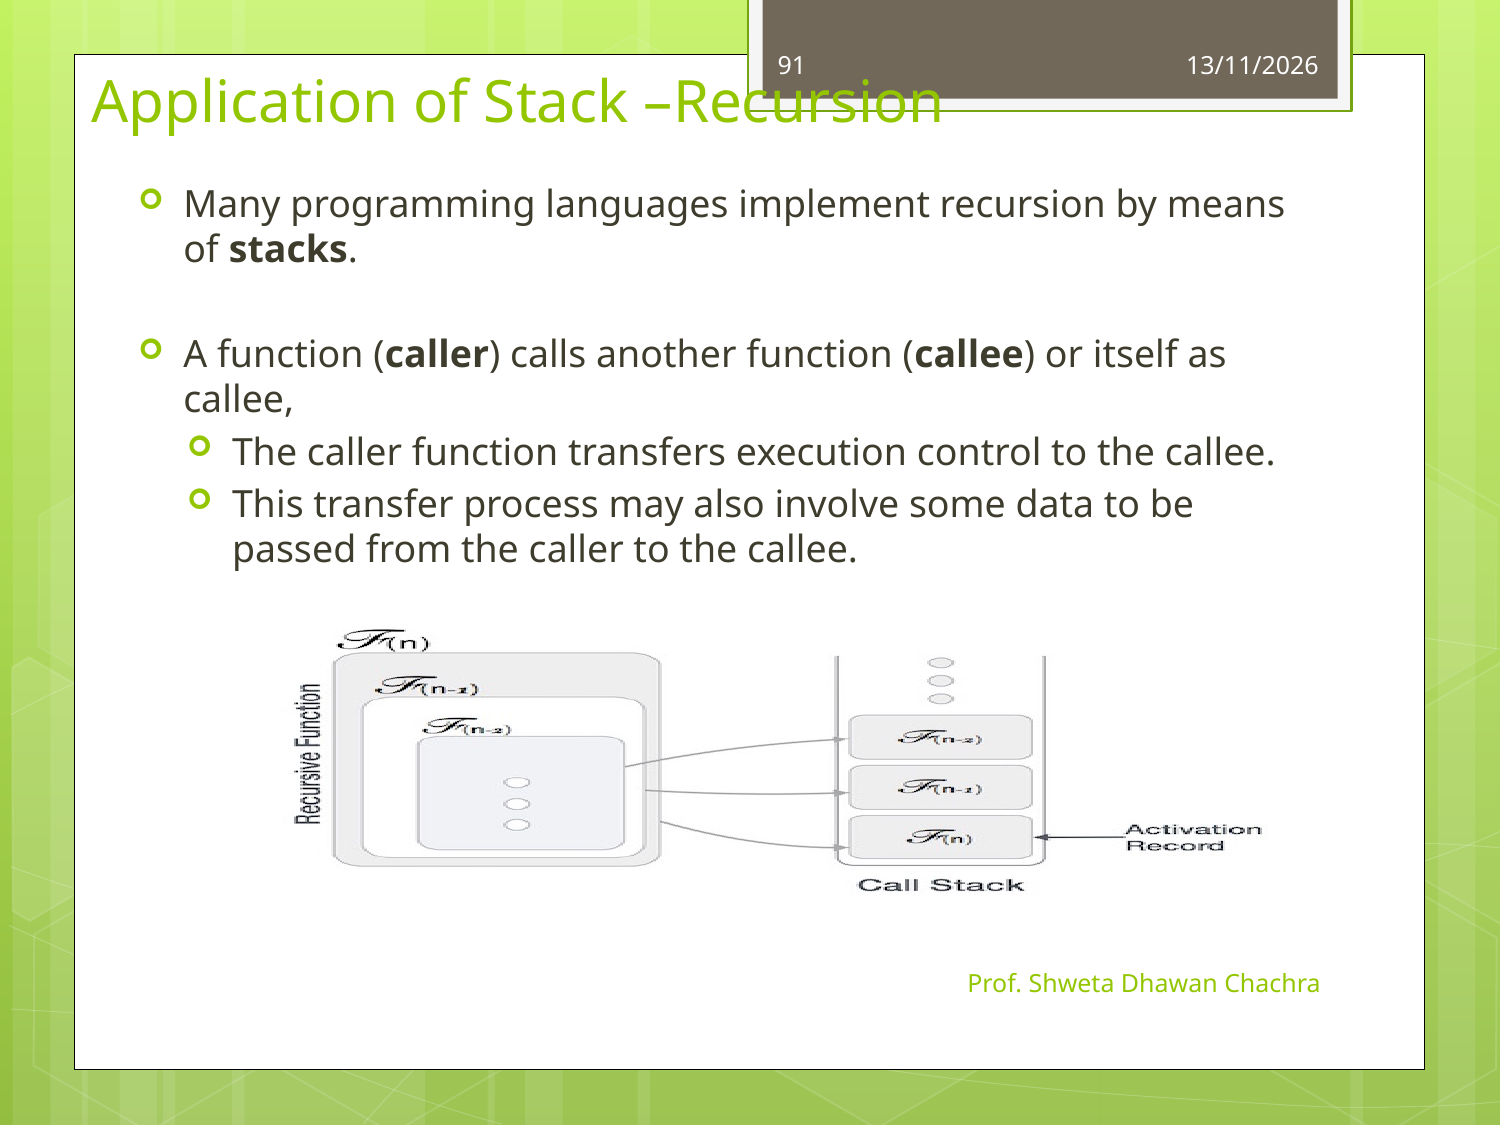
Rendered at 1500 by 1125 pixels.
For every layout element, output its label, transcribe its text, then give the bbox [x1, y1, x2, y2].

footer Prof. Shweta Dhawan Chachra [761, 952, 1337, 1013]
text_box Application of Stack –Recursion [76, 54, 1229, 142]
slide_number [983, 36, 1334, 97]
list Many programming languages implement recursion by means of stacks. A function (caller) calls another function (callee) or itself as callee, The caller function transfers execution control to the callee. This transfer process may also involve some data to be passed from the caller to the callee. [112, 172, 1329, 749]
picture [280, 621, 1274, 897]
slide_number 91 [762, 36, 982, 97]
